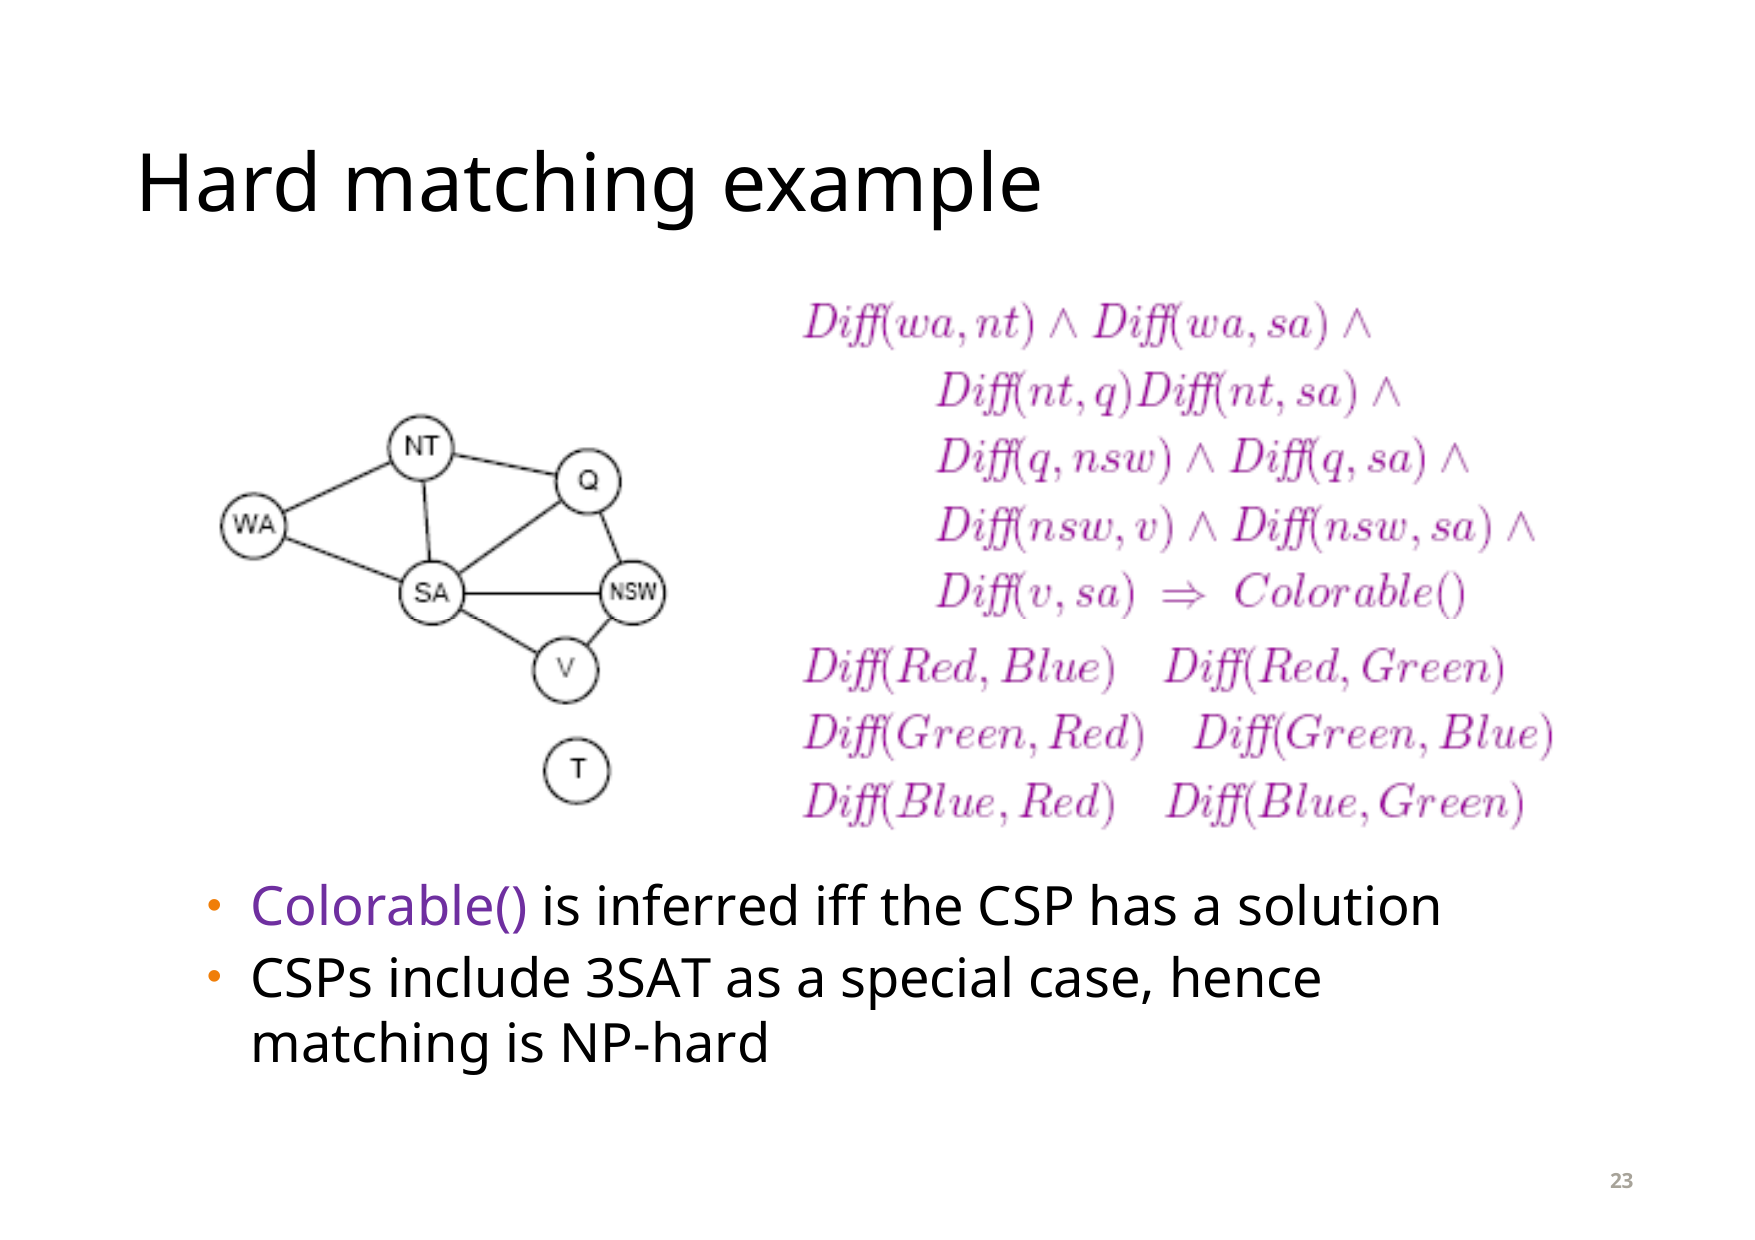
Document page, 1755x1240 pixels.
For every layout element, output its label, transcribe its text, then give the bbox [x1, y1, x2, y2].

text_box [189, 282, 1567, 619]
slide_number 23 [1238, 1148, 1634, 1215]
text_box Colorable() is inferred iff the CSP has a solution CSPs include 3SAT as a special case, hence matching is NP-hard [204, 871, 1554, 1074]
title Hard matching example [120, 66, 1634, 306]
text_box [189, 619, 1567, 845]
